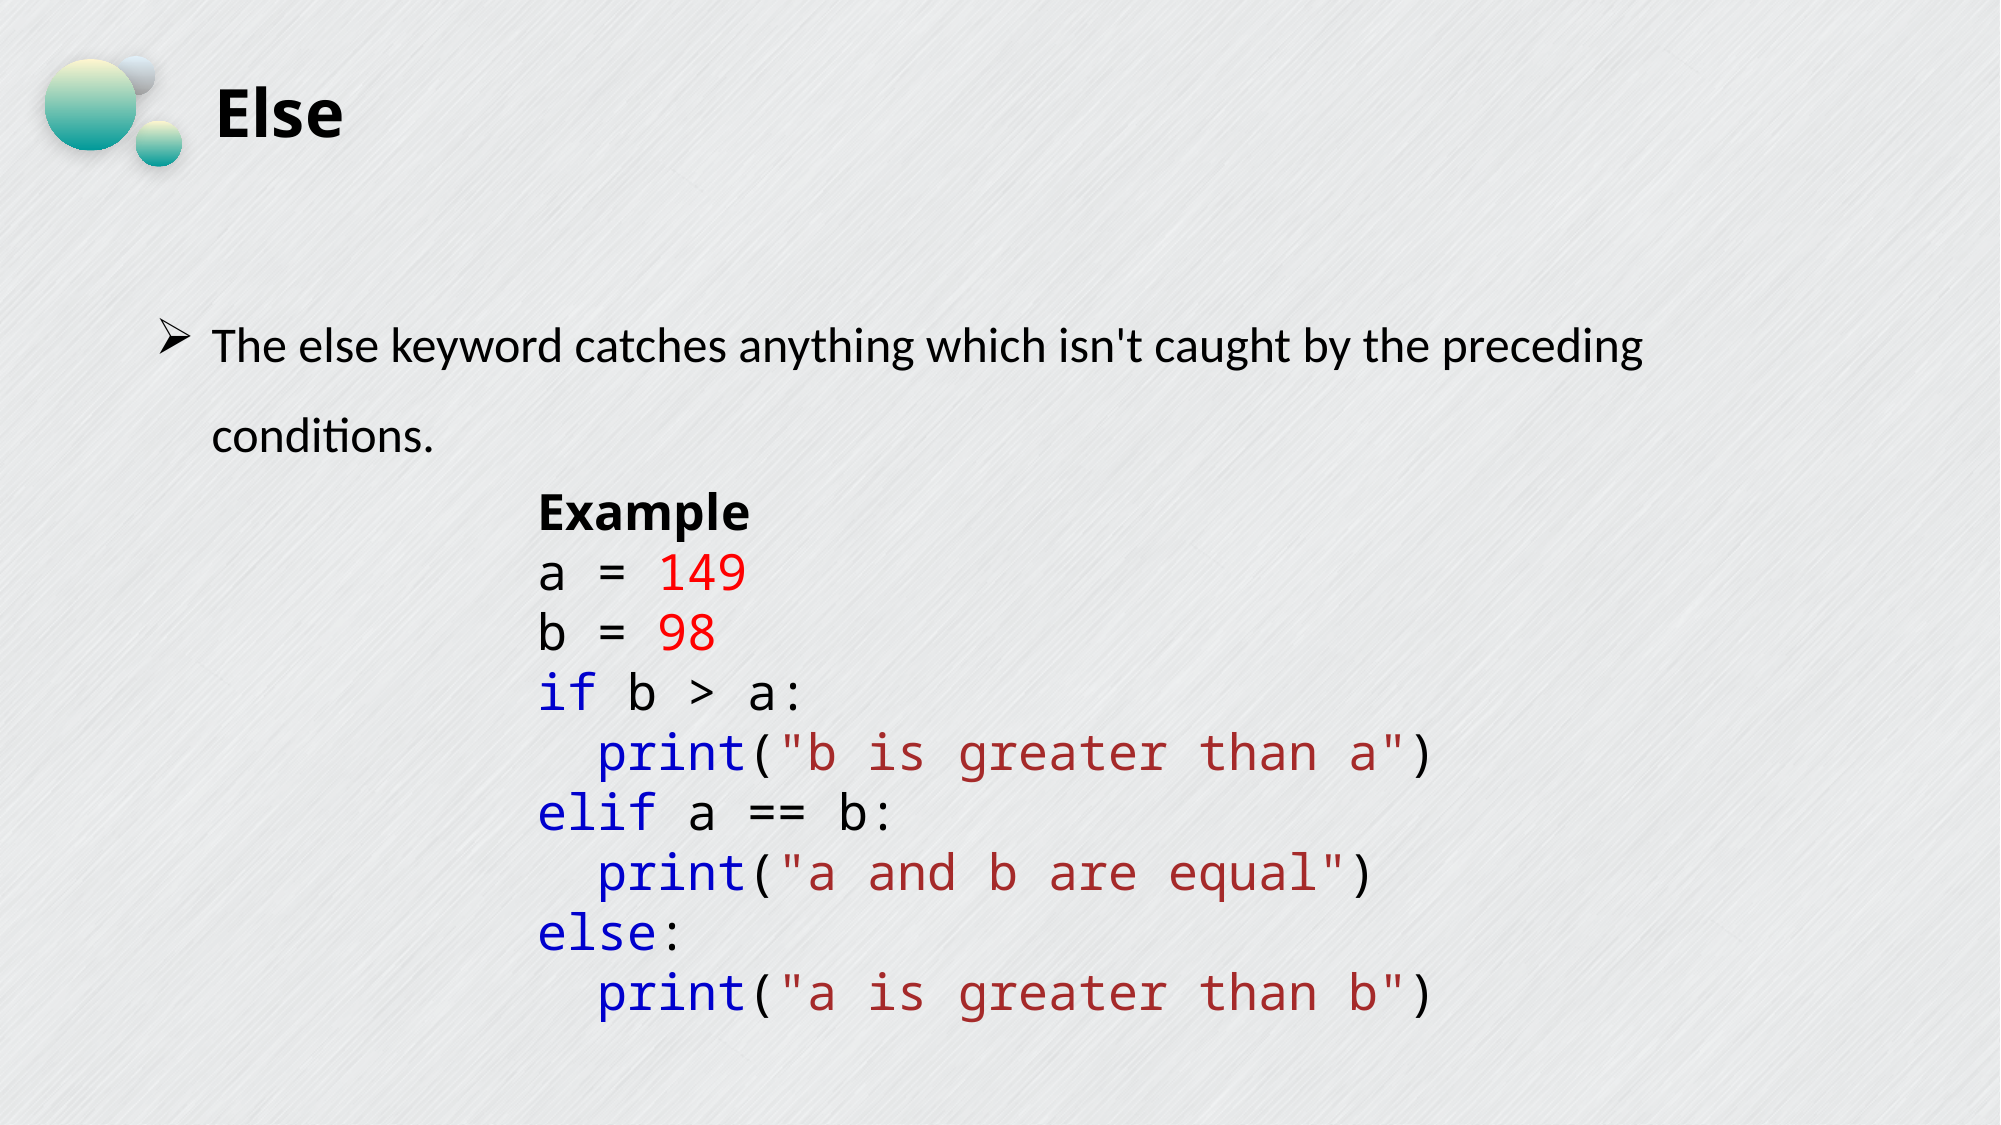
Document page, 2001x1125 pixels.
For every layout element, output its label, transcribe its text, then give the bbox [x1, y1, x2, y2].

text_box The else keyword catches anything which isn't caught by the preceding conditions. [151, 278, 1820, 467]
title Else [199, 71, 1058, 160]
text_box Example a = 149 b = 98 if b > a: print("b is greater than a") elif a == b: print("a and b are equal") else: print("a is greater than b") [523, 443, 1520, 1028]
